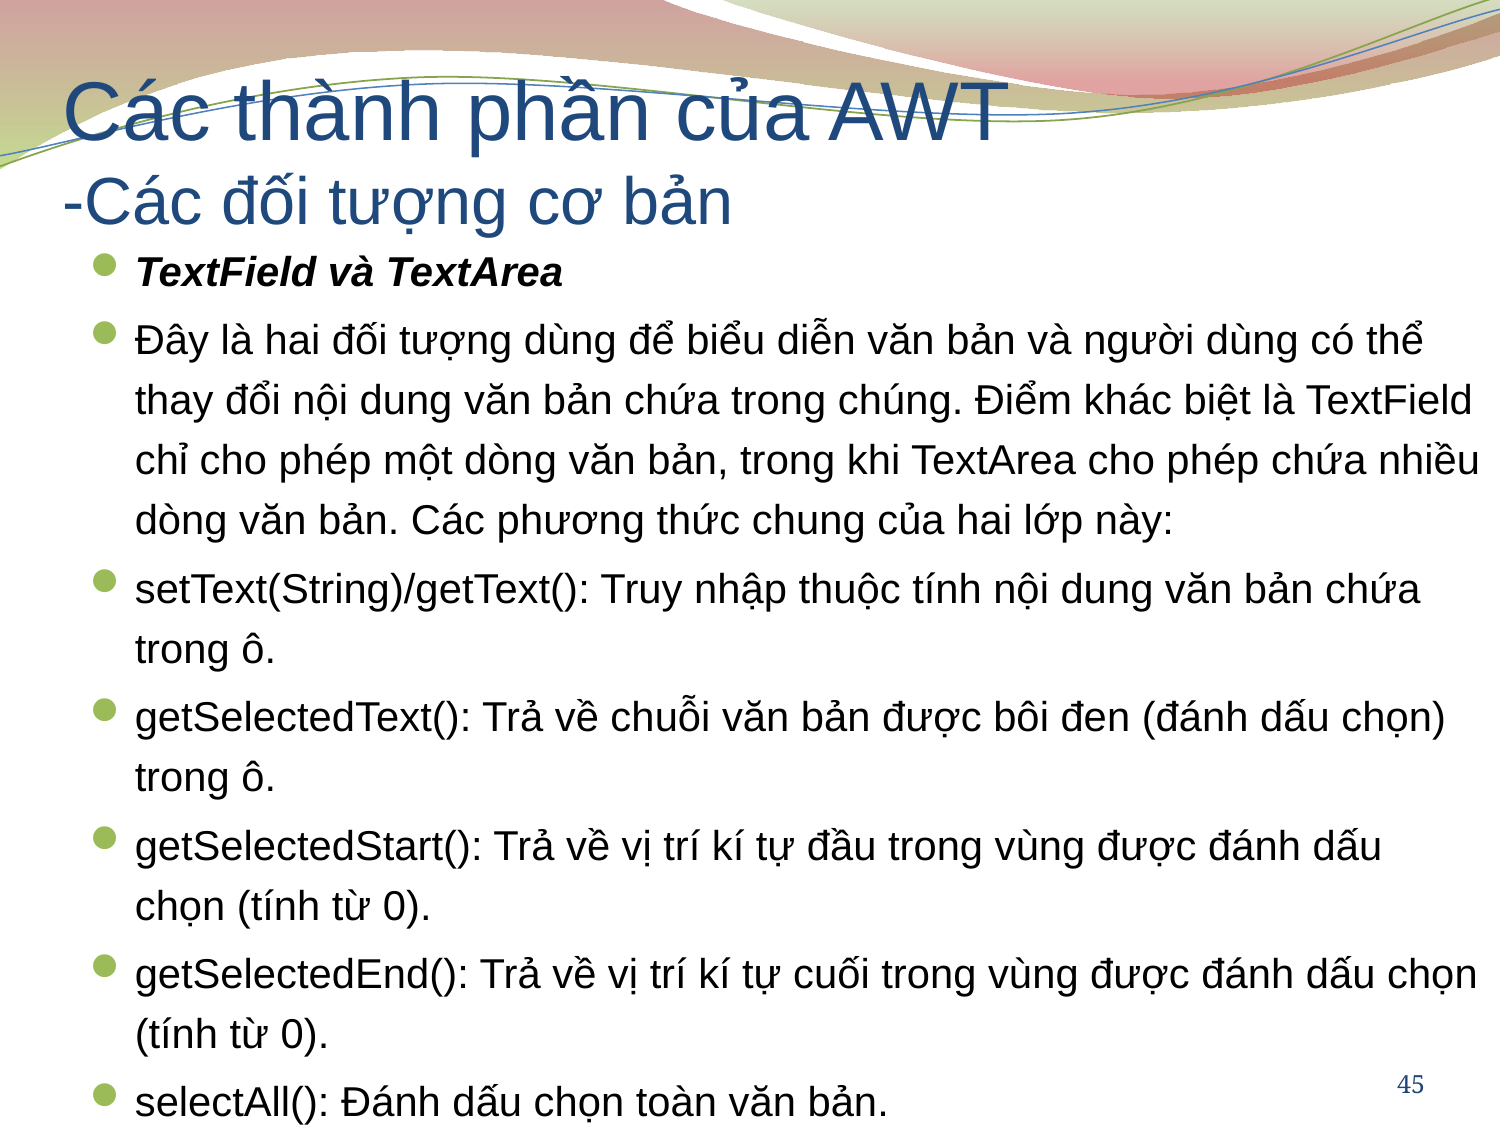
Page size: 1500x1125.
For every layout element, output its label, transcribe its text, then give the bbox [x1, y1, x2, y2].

list TextField và TextArea Đây là hai đối tượng dùng để biểu diễn văn bản và người dùng có thể thay đổi nội dung văn bản chứa trong chúng. Điểm khác biệt là TextField chỉ cho phép một dòng văn bản, trong khi TextArea cho phép chứa nhiều dòng văn bản. Các phương thức chung của hai lớp này: setText(String)/getText(): Truy nhập thuộc tính nội dung văn bản chứa trong ô. getSelectedText(): Trả về chuỗi văn bản được bôi đen (đánh dấu chọn) trong ô. getSelectedStart(): Trả về vị trí kí tự đầu trong vùng được đánh dấu chọn (tính từ 0). getSelectedEnd(): Trả về vị trí kí tự cuối trong vùng được đánh dấu chọn (tính từ 0). selectAll(): Đánh dấu chọn toàn văn bản. setEditable(boolean): Xác định vùng văn bản có thể edit được hay không. [75, 237, 1500, 1020]
slide_number 45 [1299, 1042, 1425, 1103]
title Các thành phần của AWT -Các đối tượng cơ bản [62, 50, 1413, 238]
